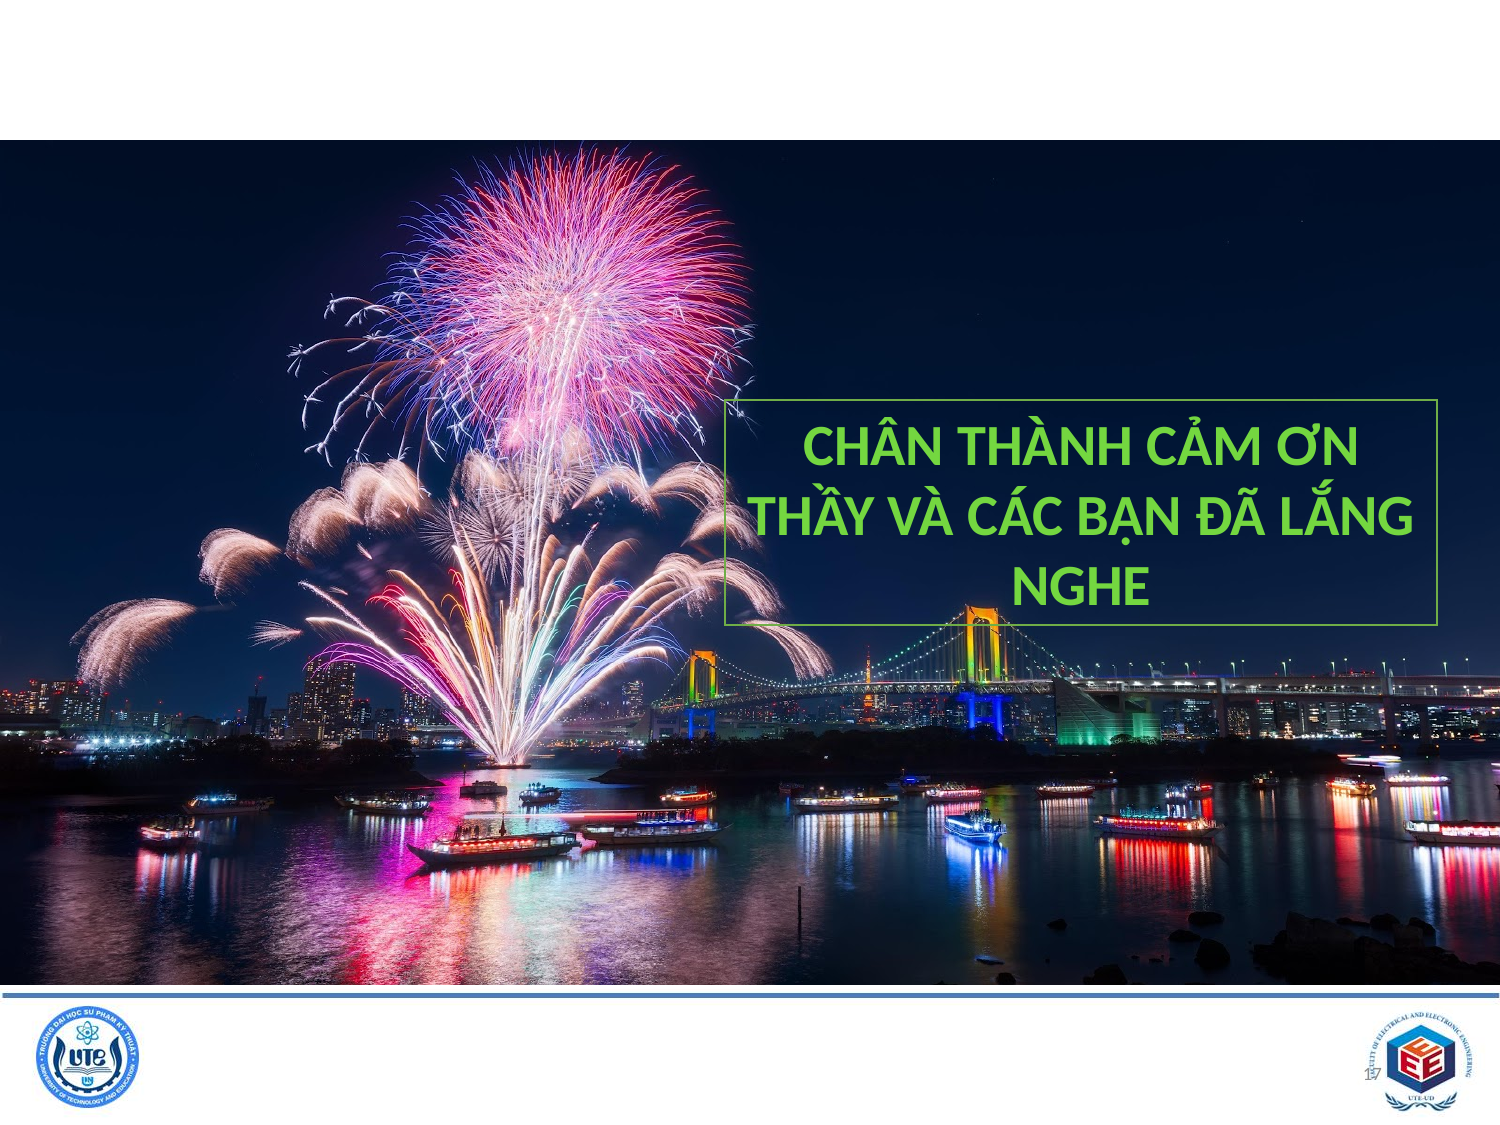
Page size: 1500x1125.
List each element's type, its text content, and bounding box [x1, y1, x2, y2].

slide_number 17 [1059, 1042, 1397, 1103]
picture [0, 0, 1500, 1125]
